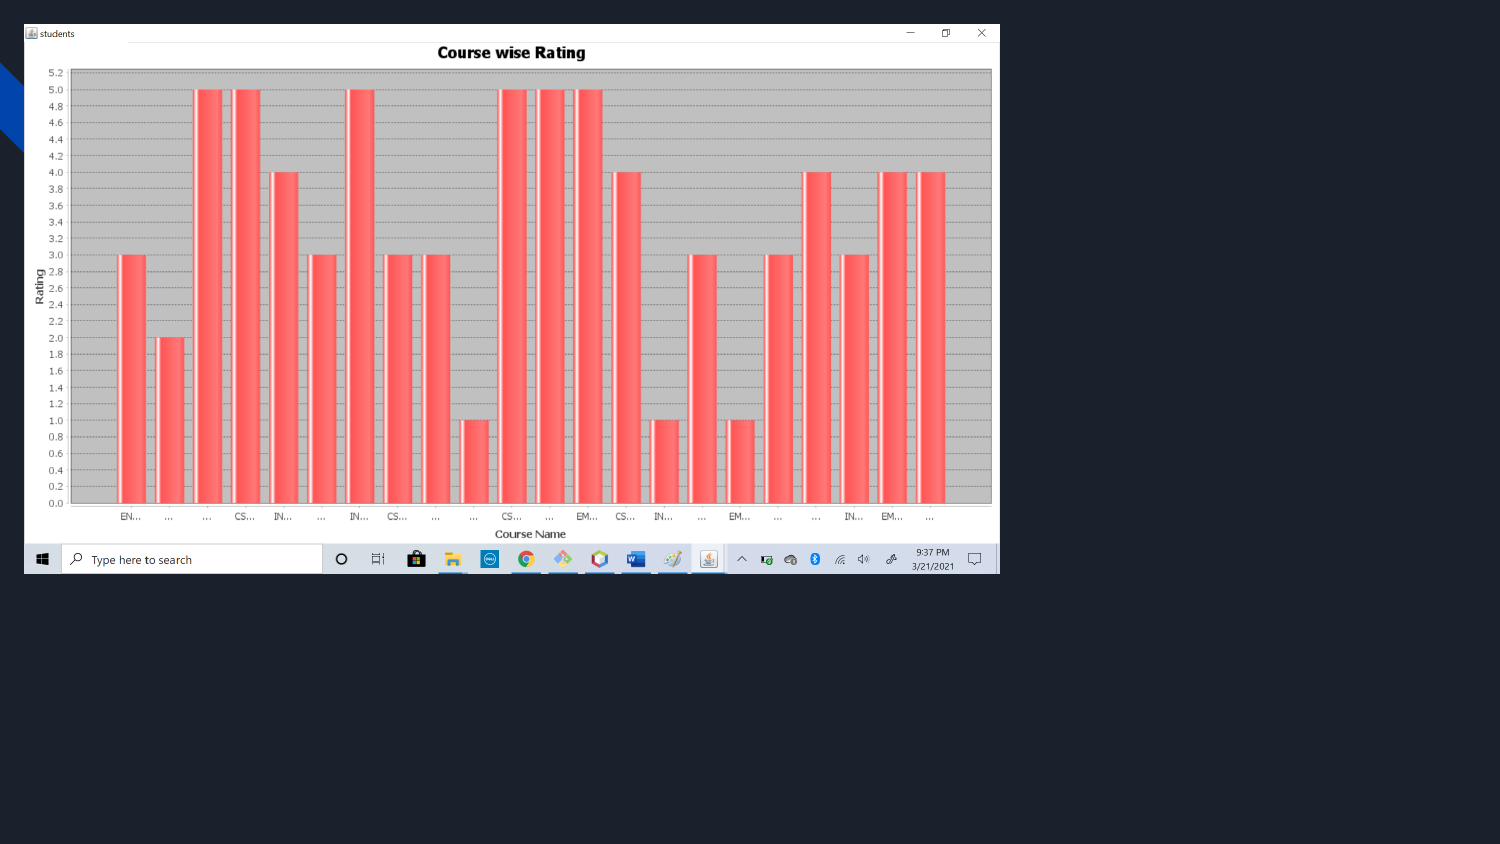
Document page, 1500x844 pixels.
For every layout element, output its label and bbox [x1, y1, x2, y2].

picture [24, 24, 1001, 574]
